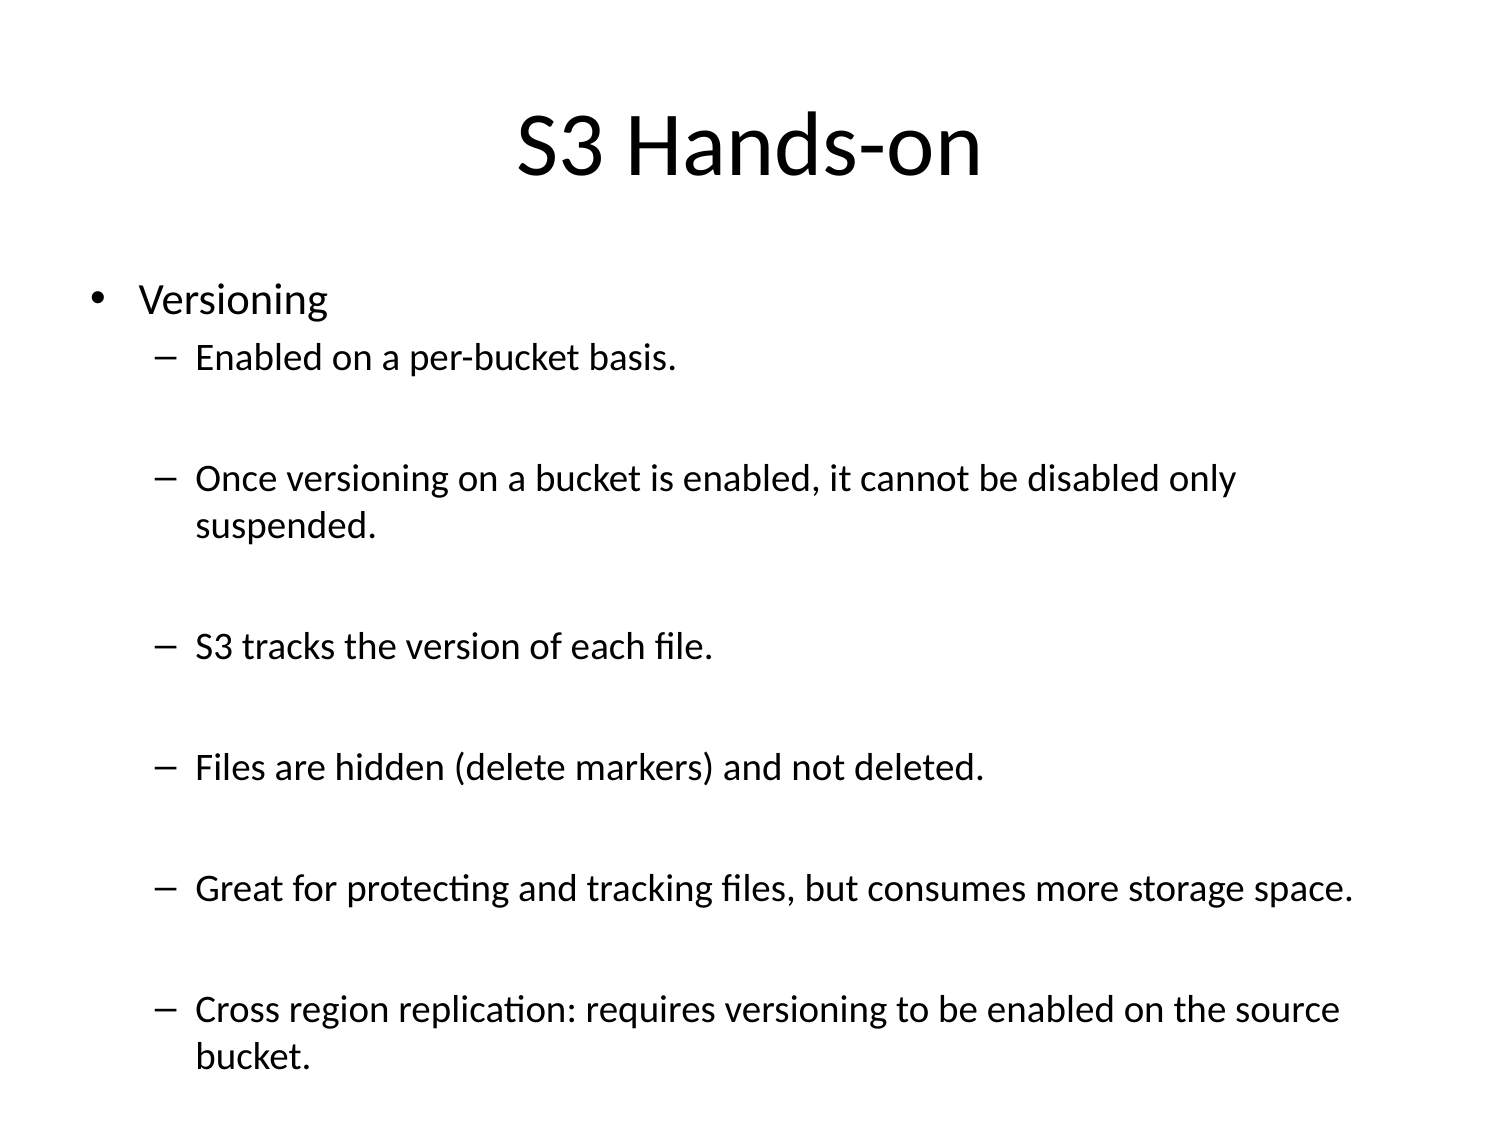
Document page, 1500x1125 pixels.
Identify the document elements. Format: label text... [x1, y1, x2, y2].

title S3 Hands-on [75, 45, 1425, 233]
list Versioning Enabled on a per-bucket basis. Once versioning on a bucket is enabled, it cannot be disabled only suspended. S3 tracks the version of each file. Files are hidden (delete markers) and not deleted. Great for protecting and tracking files, but consumes more storage space. Cross region replication: requires versioning to be enabled on the source bucket. [75, 262, 1425, 1088]
